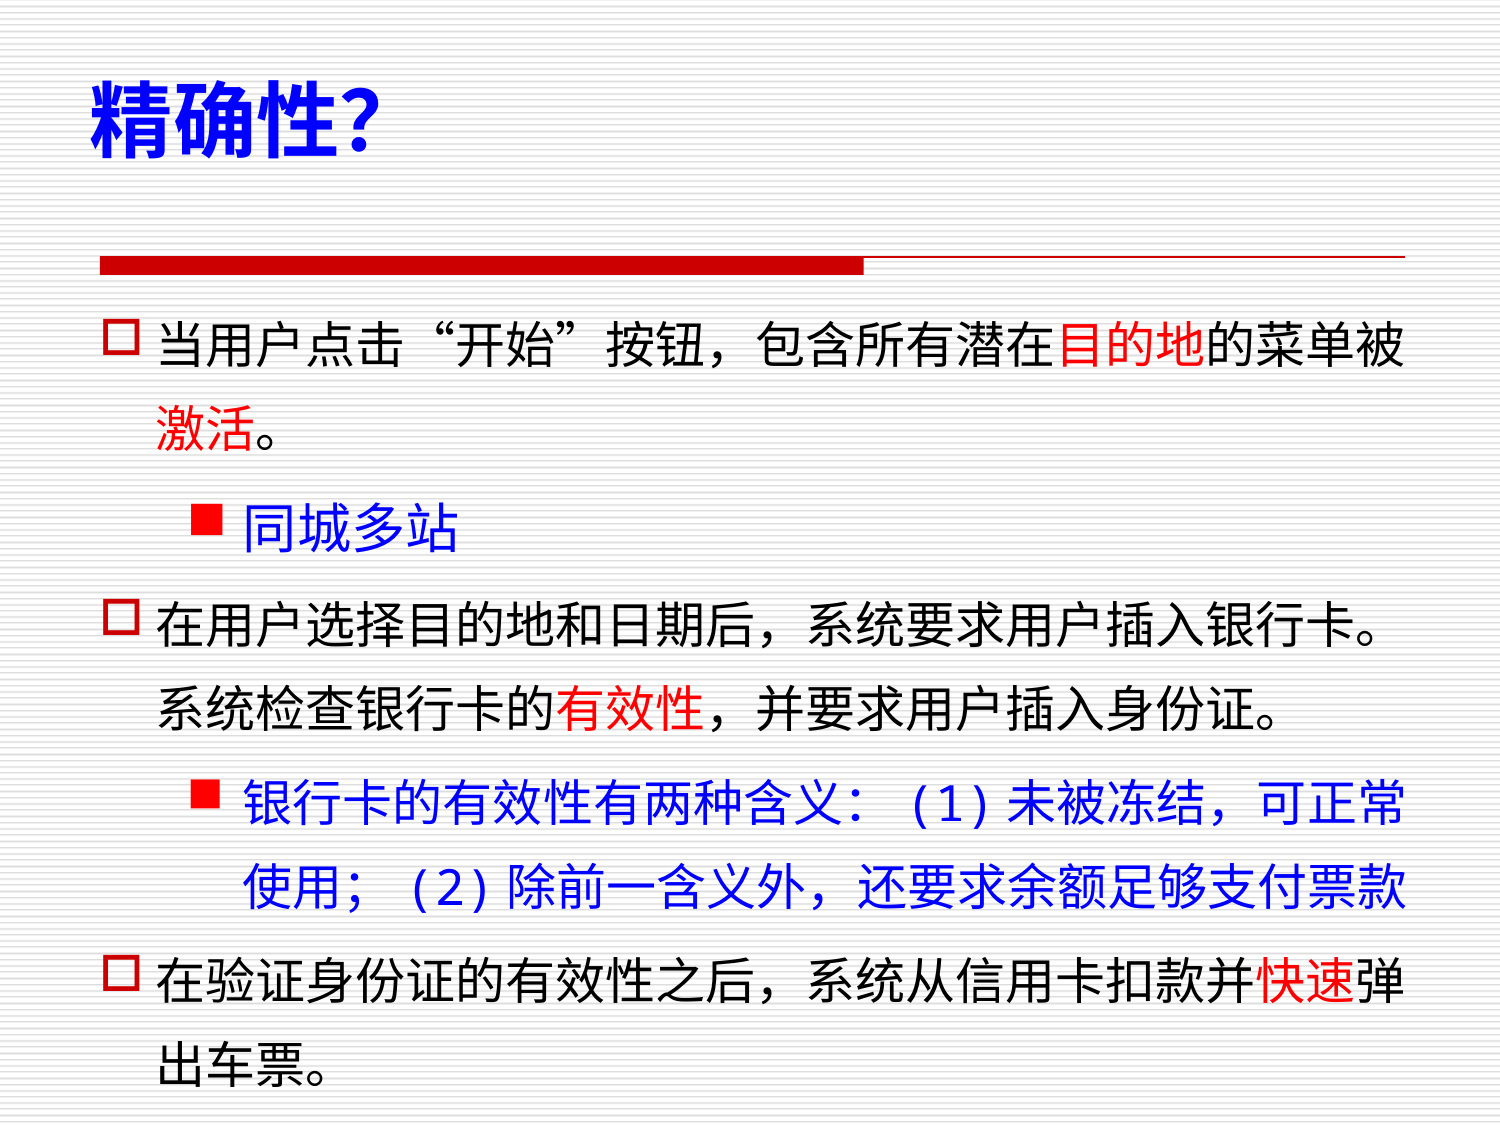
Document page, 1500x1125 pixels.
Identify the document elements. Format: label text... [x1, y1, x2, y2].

text_box 精确性？ [75, 60, 1426, 173]
picture [0, 0, 1500, 1125]
text_box 当用户点击“开始”按钮，包含所有潜在目的地的菜单被激活。 同城多站 在用户选择目的地和日期后，系统要求用户插入银行卡。系统检查银行卡的有效性，并要求用户插入身份证。 银行卡的有效性有两种含义：(1)未被冻结，可正常使用；(2)除前一含义外，还要求余额足够支付票款 在验证身份证的有效性之后，系统从信用卡扣款并快速弹出车票。 [41, 282, 1426, 1087]
